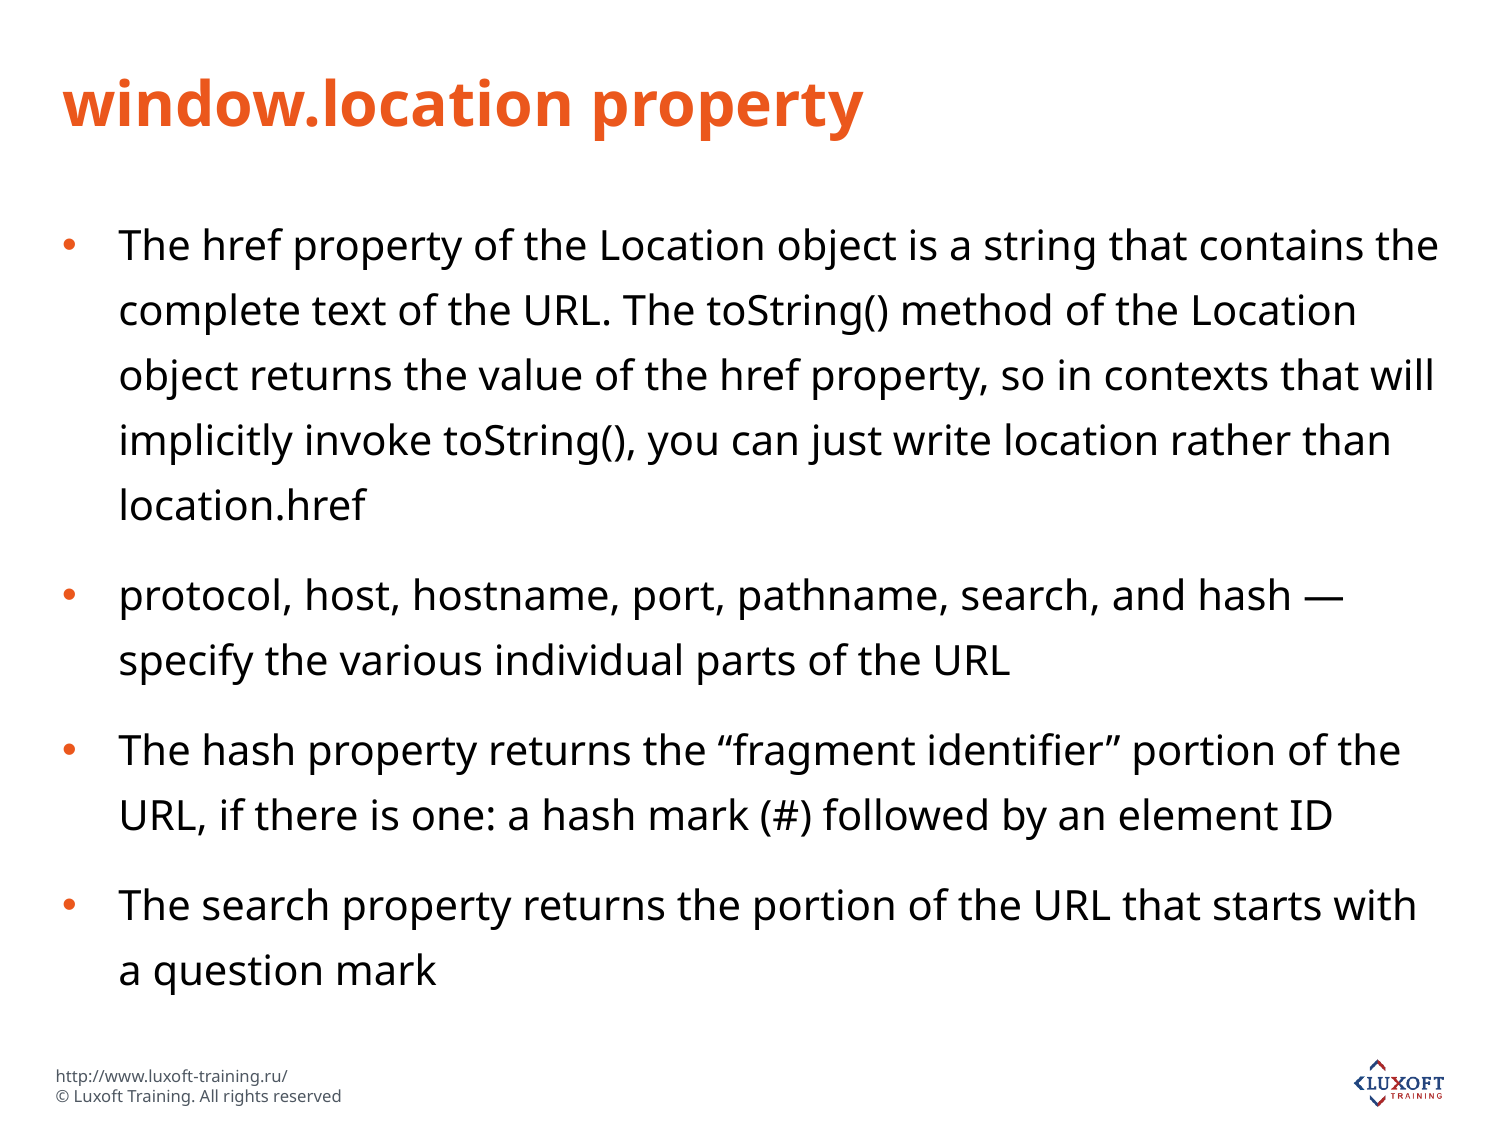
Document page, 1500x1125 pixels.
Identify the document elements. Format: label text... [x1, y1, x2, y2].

title window.location property [47, 59, 1457, 143]
picture [1339, 1059, 1458, 1107]
list The href property of the Location object is a string that contains the complete text of the URL. The toString() method of the Location object returns the value of the href property, so in contexts that will implicitly invoke toString(), you can just write location rather than location.href protocol, host, hostname, port, pathname, search, and hash — specify the various individual parts of the URL The hash property returns the “fragment identifier” portion of the URL, if there is one: a hash mark (#) followed by an element ID The search property returns the portion of the URL that starts with a question mark [47, 196, 1457, 1018]
